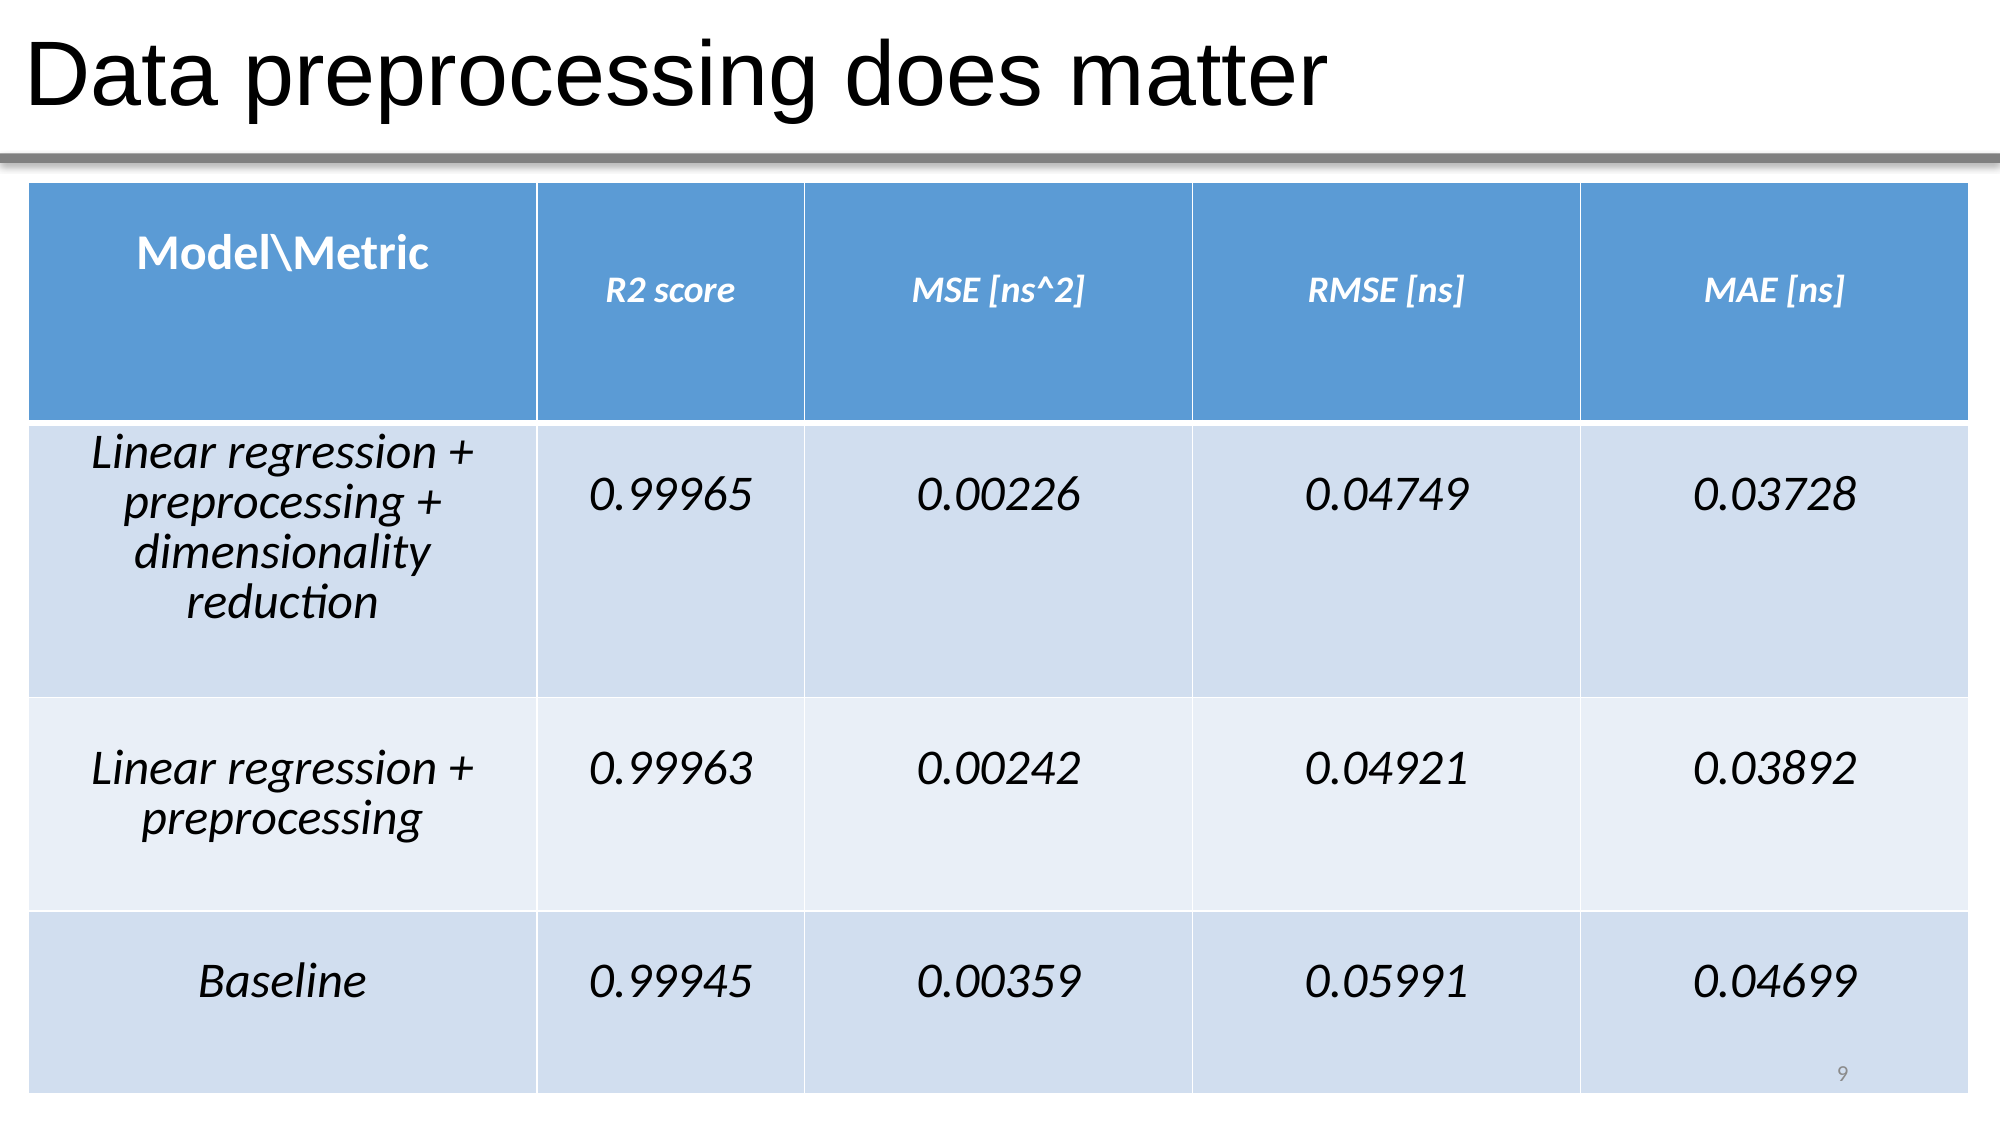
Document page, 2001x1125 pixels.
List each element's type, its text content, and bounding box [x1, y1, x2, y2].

text_box Data preprocessing does matter [9, 2, 1616, 150]
table_cell 0.99945 [538, 912, 804, 1093]
table_cell Linear regression + preprocessing [29, 698, 536, 910]
table_cell Baseline [29, 912, 536, 1093]
table_header Model\Metric [29, 183, 536, 420]
table_cell 0.99963 [538, 698, 804, 910]
table_cell 0.05991 [1193, 912, 1580, 1093]
table_header R2 score [538, 183, 804, 420]
table_cell 0.03892 [1581, 698, 1968, 910]
table_cell 0.04749 [1193, 426, 1580, 697]
table_cell 0.03728 [1581, 426, 1968, 697]
table_cell Linear regression + preprocessing + dimensionality reduction [29, 426, 536, 697]
table_header MSE [ns^2] [805, 183, 1192, 420]
table_header MAE [ns] [1581, 183, 1968, 420]
table_cell 0.00226 [805, 426, 1192, 697]
table_cell 0.00242 [805, 698, 1192, 910]
table_cell 0.00359 [805, 912, 1192, 1093]
table_header RMSE [ns] [1193, 183, 1580, 420]
text_box [0, 154, 2000, 162]
text_box 1 [1413, 1042, 1864, 1103]
table_cell 0.99965 [538, 426, 804, 697]
table_cell 0.04699 [1581, 912, 1968, 1093]
table_cell 0.04921 [1193, 698, 1580, 910]
